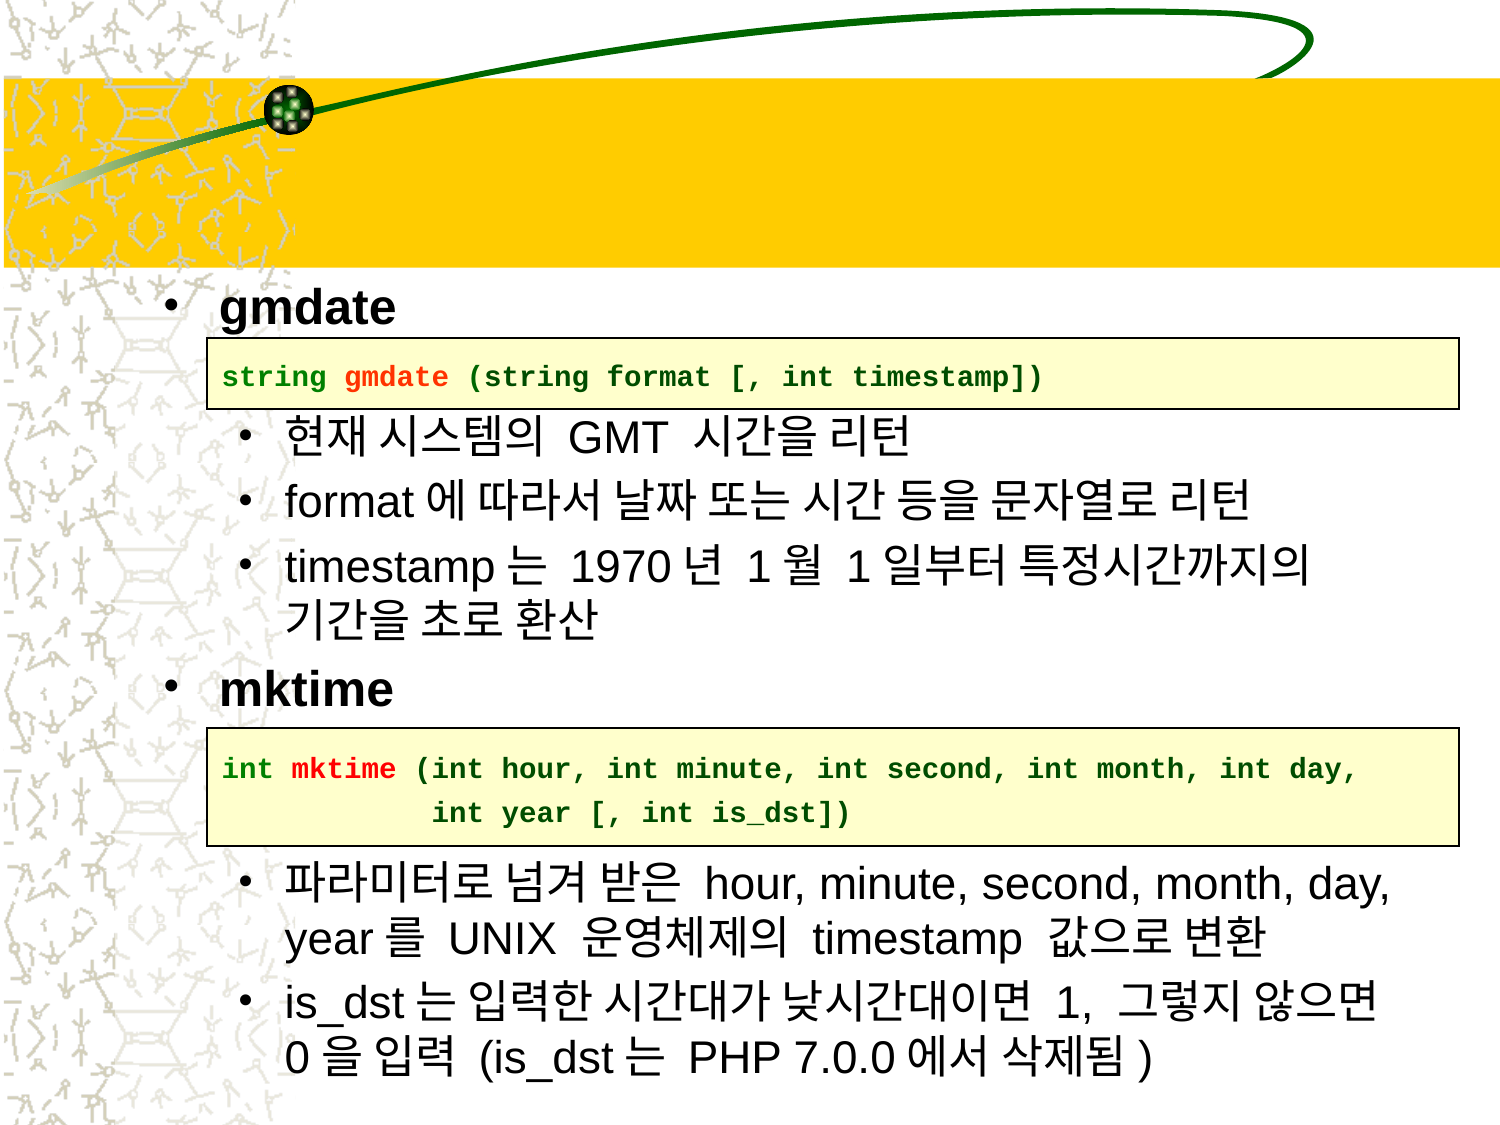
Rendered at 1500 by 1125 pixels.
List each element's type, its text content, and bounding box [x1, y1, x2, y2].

picture [3, 0, 296, 1125]
list gmdate 현재 시스템의 GMT 시간을 리턴 format에 따라서 날짜 또는 시간 등을 문자열로 리턴 timestamp는 1970년 1월 1일부터 특정시간까지의 기간을 초로 환산 mktime 파라미터로 넘겨 받은 hour, minute, second, month, day, year를 UNIX 운영체제의 timestamp 값으로 변환 is_dst는 입력한 시간대가 낮시간대이면 1, 그렇지 않으면 0을 입력 (is_dst는 PHP 7.0.0에서 삭제됨) [147, 267, 1423, 1068]
text_box int mktime (int hour, int minute, int second, int month, int day, int year [, int is_dst]) [206, 727, 1459, 846]
text_box string gmdate (string format [, int timestamp]) [206, 338, 1459, 409]
